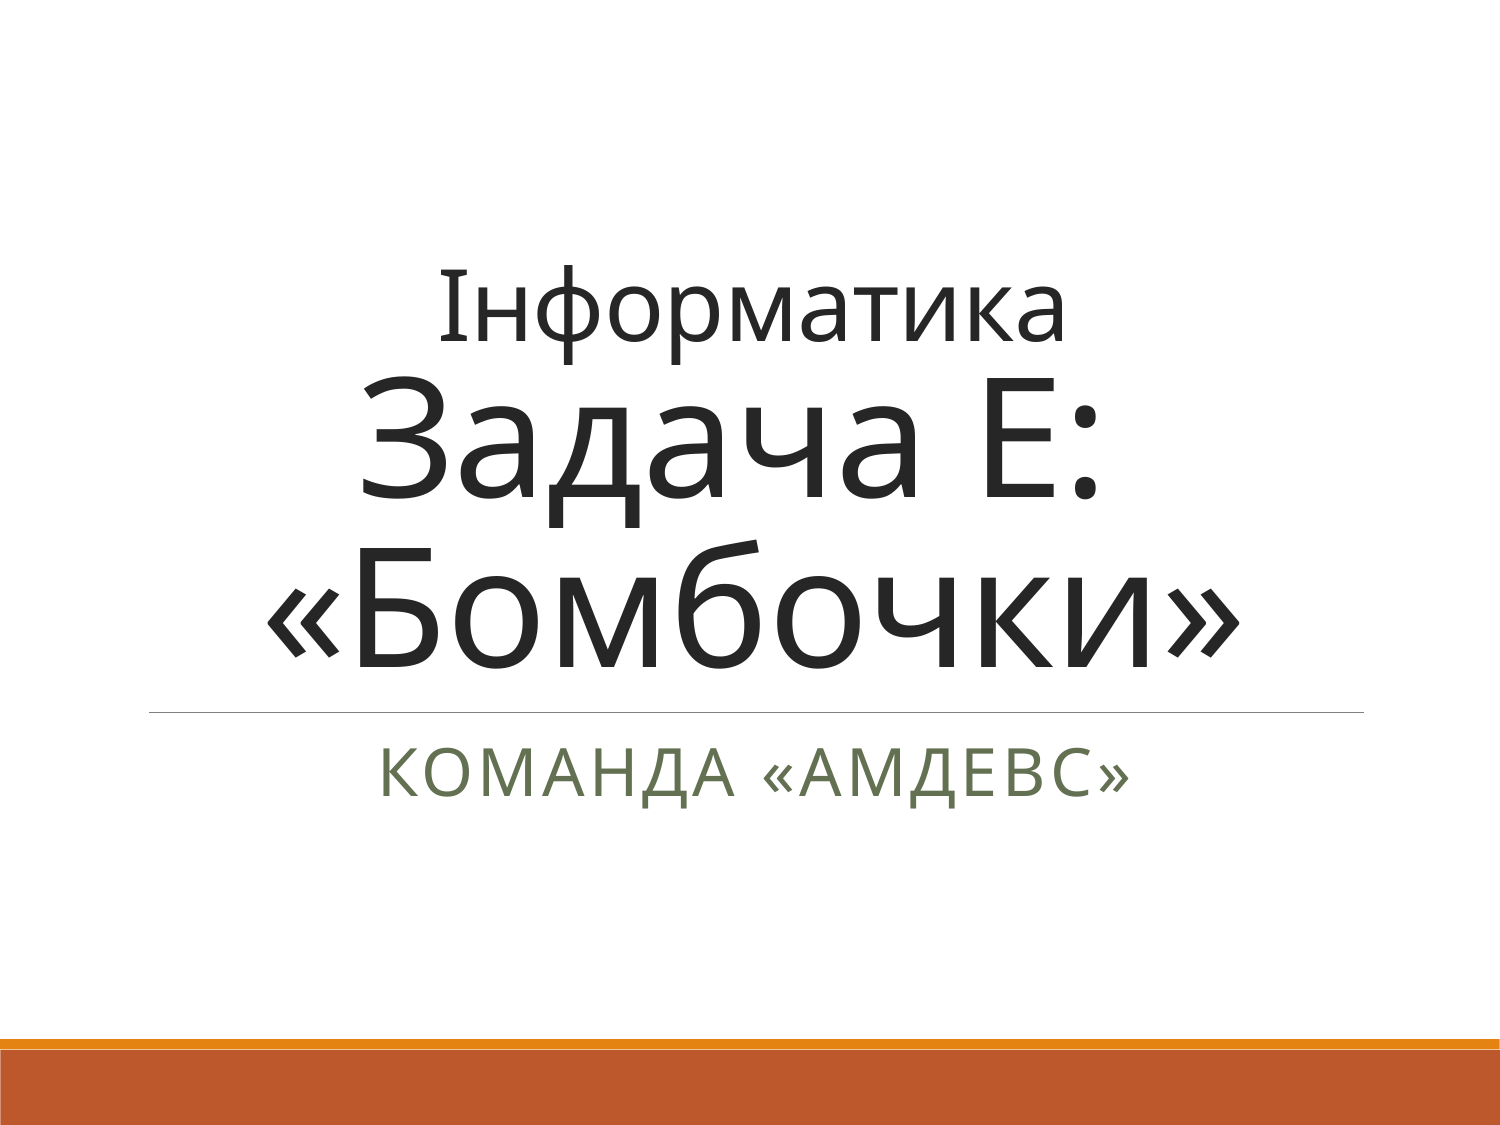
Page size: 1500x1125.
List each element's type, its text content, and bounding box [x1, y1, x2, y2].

subtitle Команда «АМДЕВC» [135, 730, 1373, 919]
title Інформатика Задача E: «Бомбочки» [135, 124, 1373, 710]
